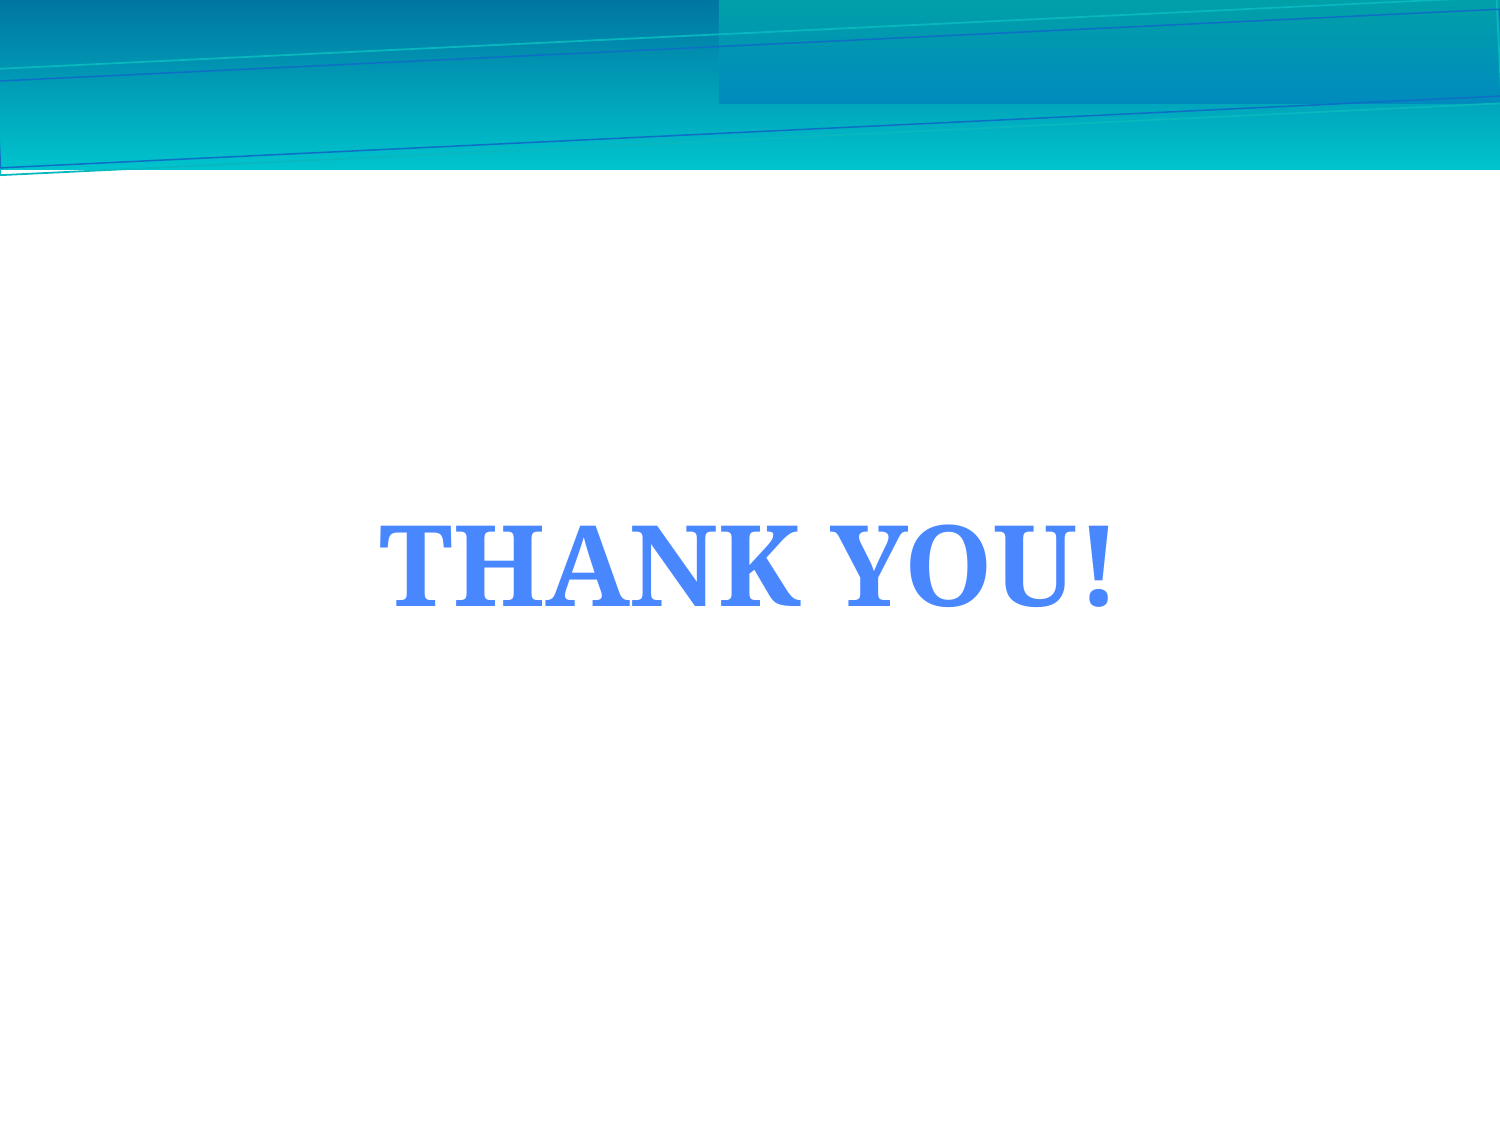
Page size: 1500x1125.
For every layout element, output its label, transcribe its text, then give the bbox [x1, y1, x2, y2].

text_box THANK YOU! [309, 486, 1191, 637]
